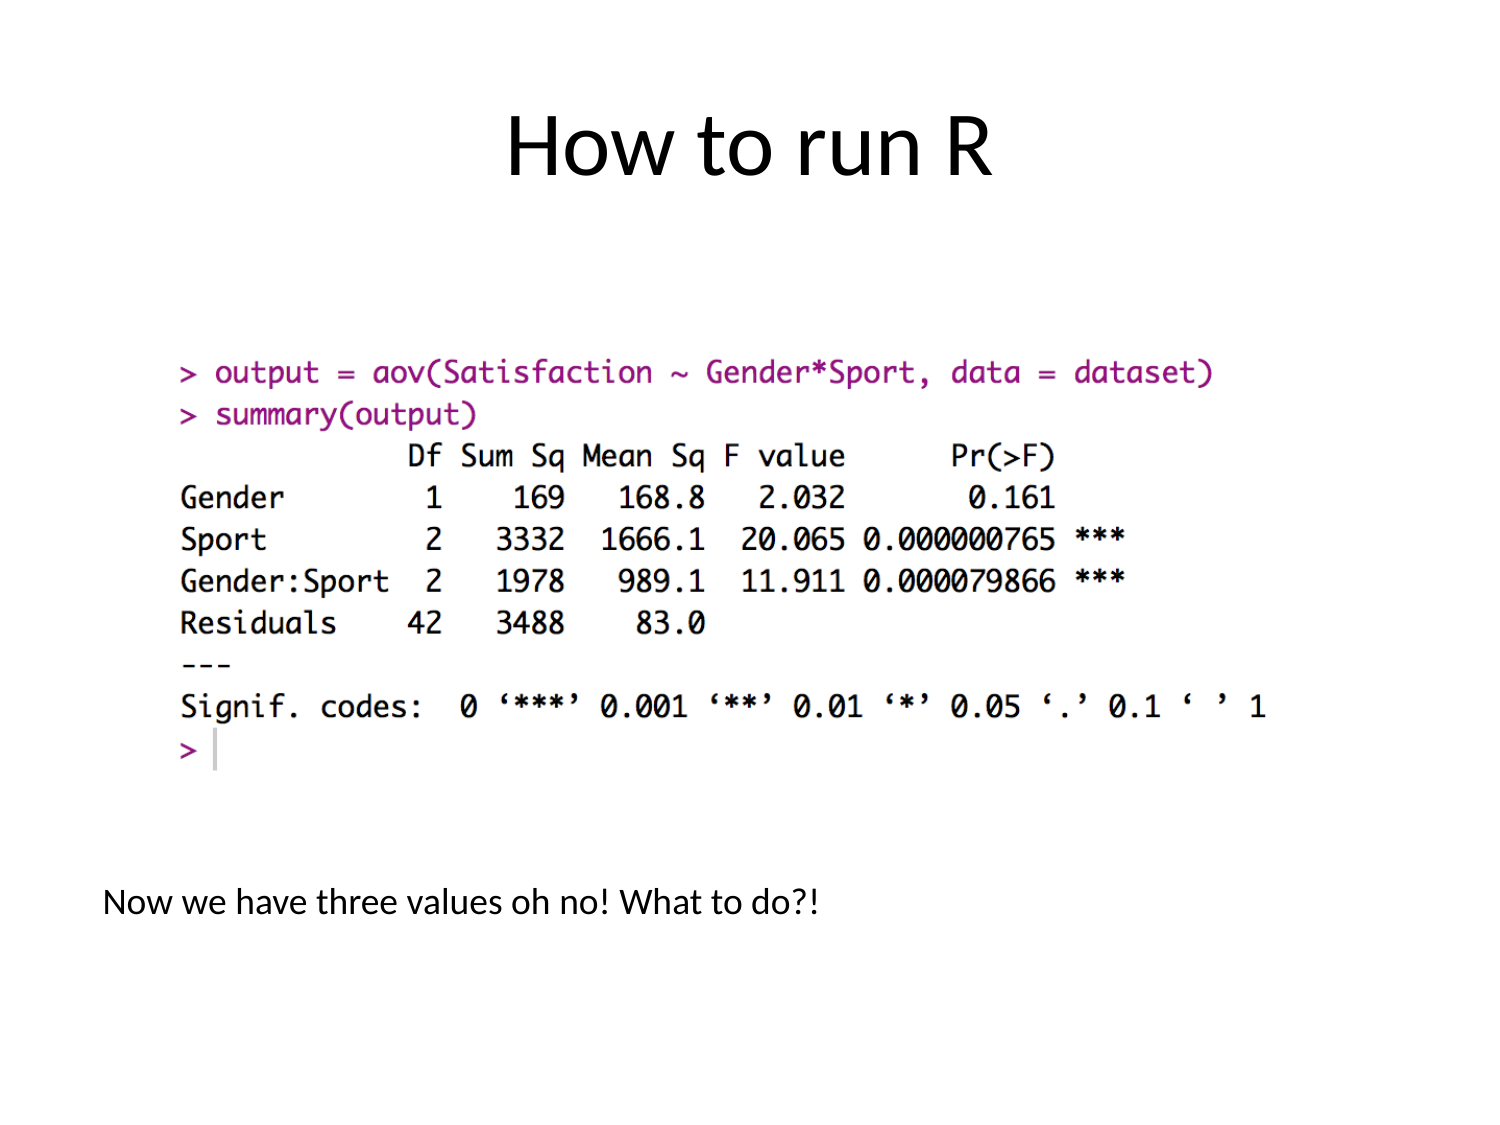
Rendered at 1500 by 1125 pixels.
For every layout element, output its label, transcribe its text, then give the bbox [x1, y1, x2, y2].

picture [166, 341, 1334, 782]
title How to run R [75, 45, 1425, 233]
text_box Now we have three values oh no! What to do?! [87, 869, 837, 930]
